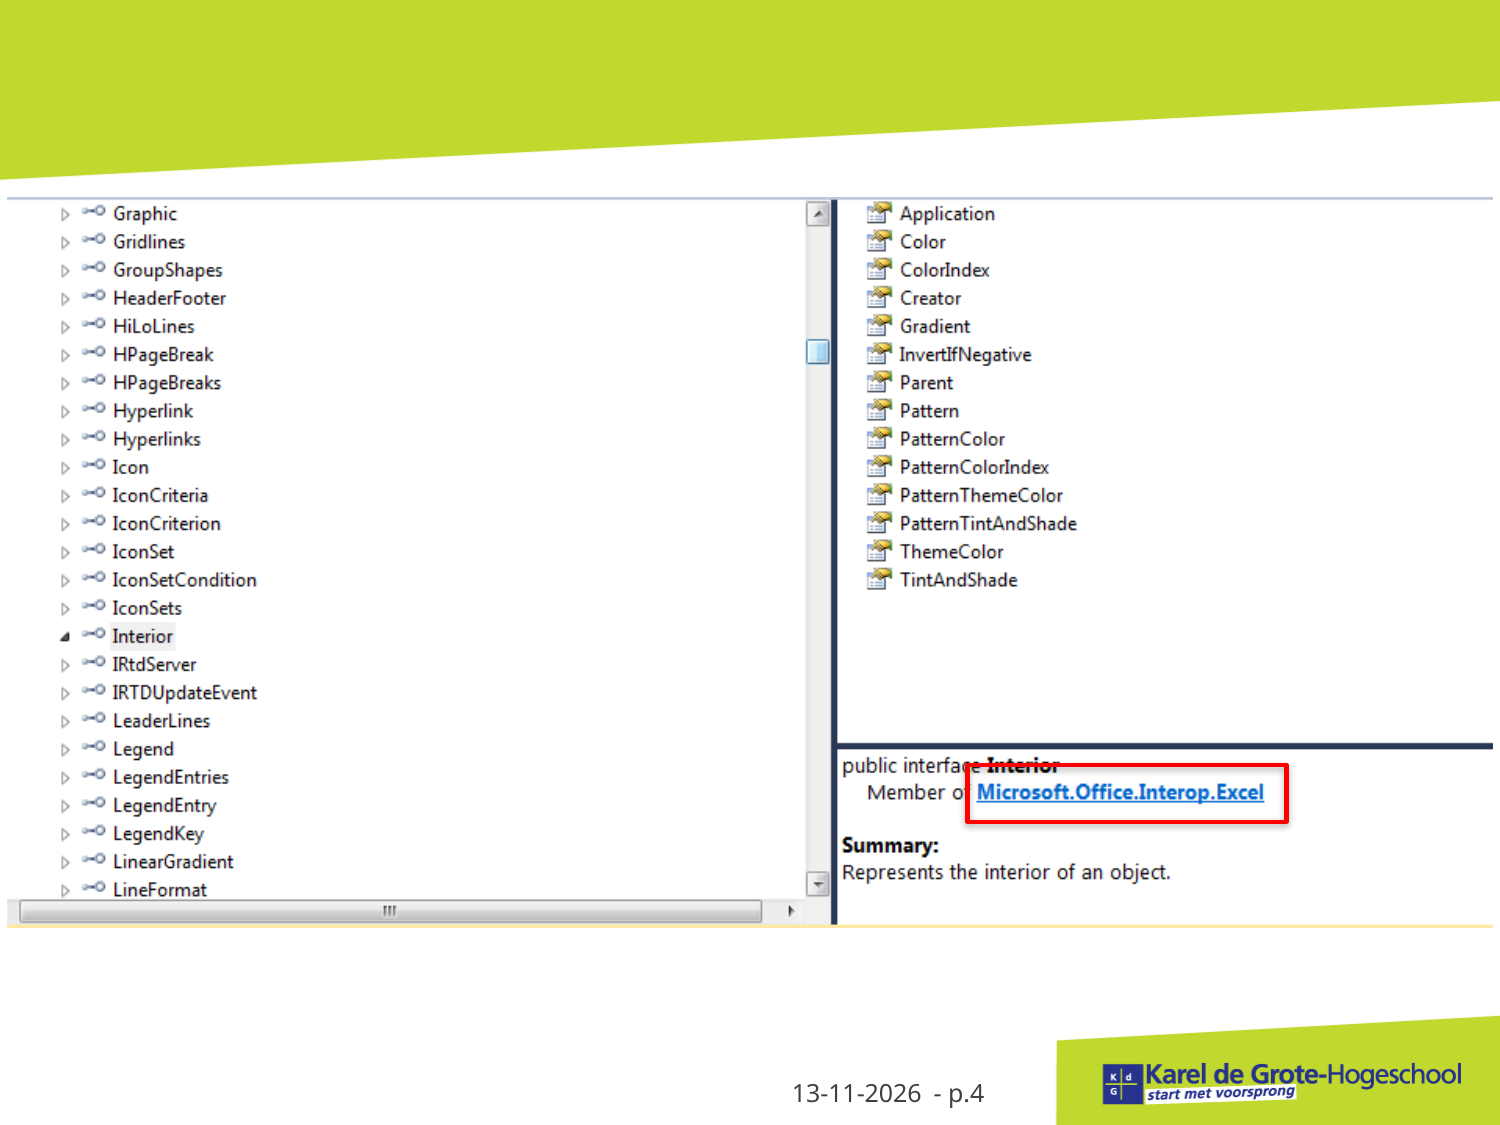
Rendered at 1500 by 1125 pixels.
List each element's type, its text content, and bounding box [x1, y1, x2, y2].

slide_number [762, 1073, 922, 1115]
picture [0, 0, 1500, 1125]
slide_number - p.4 [933, 1073, 1052, 1115]
